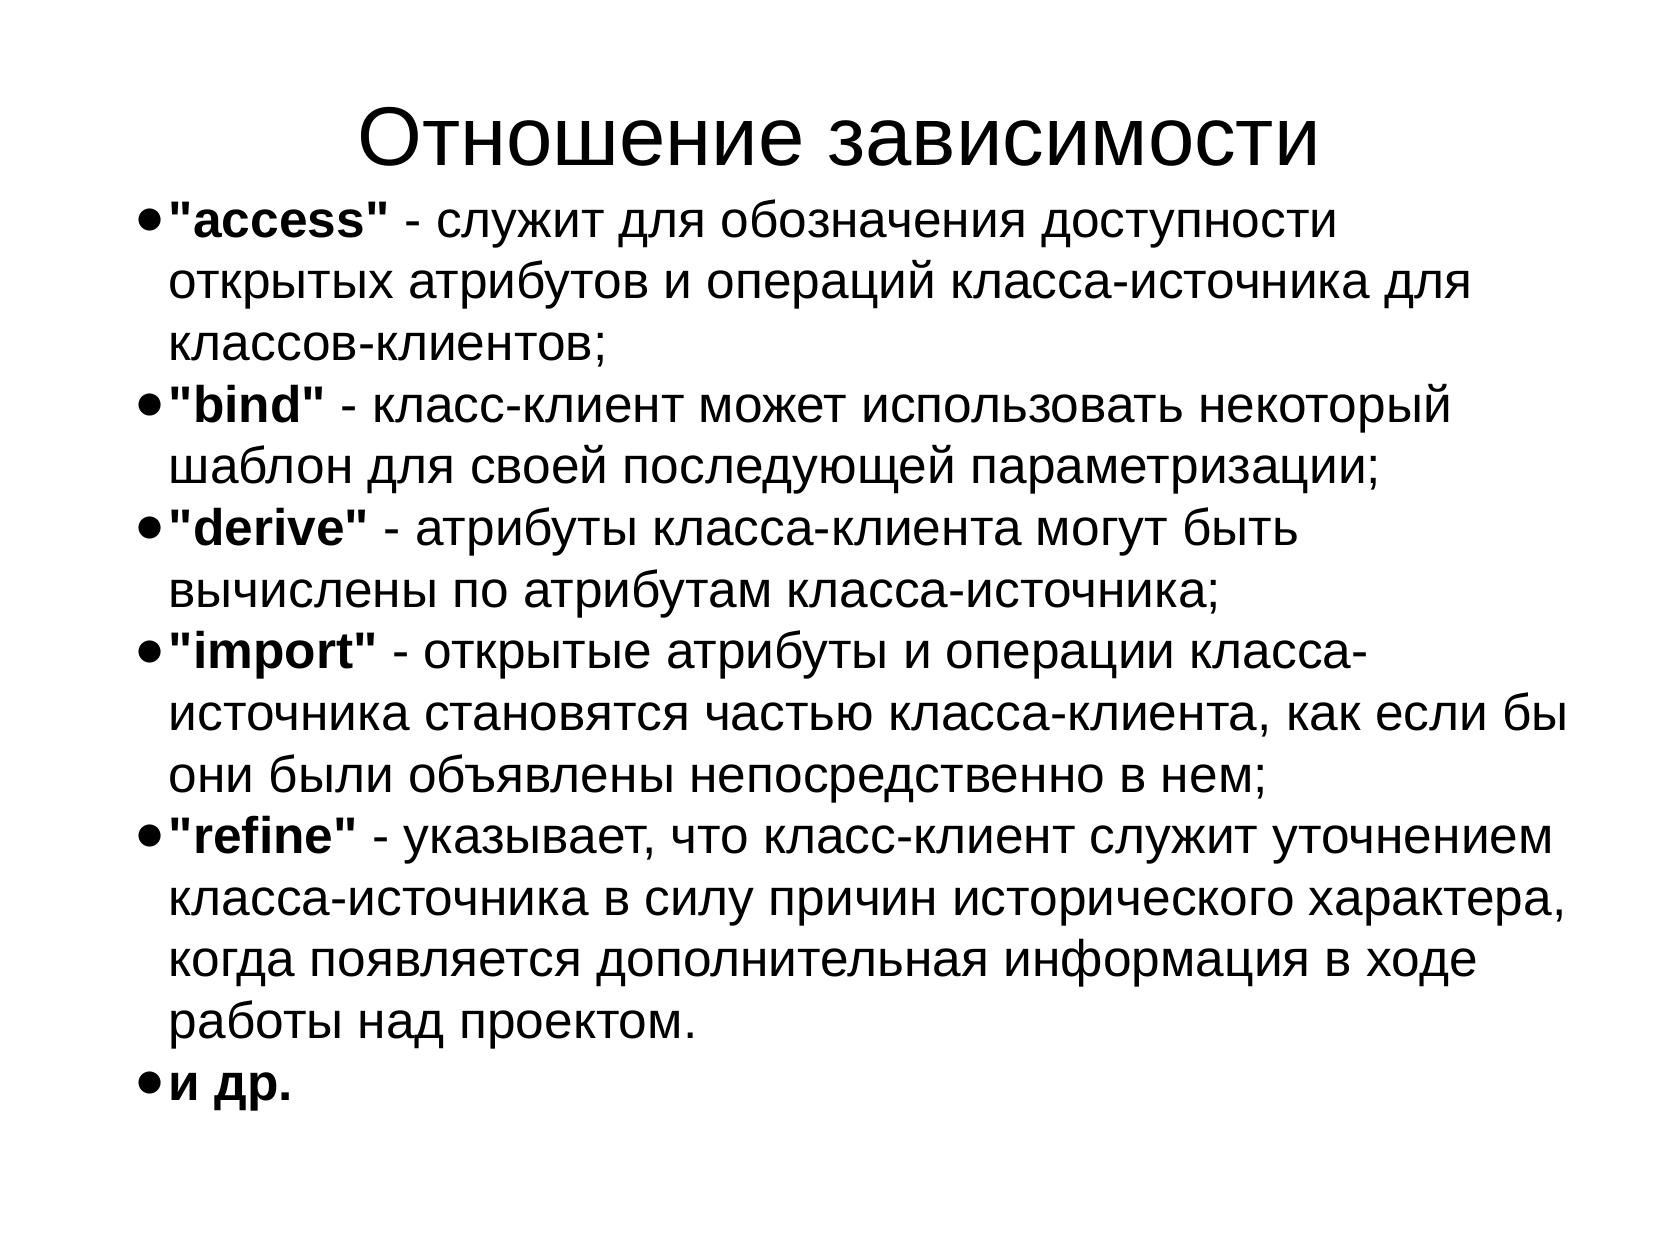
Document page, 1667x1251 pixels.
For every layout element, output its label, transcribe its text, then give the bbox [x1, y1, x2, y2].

title Отношение зависимости [100, 58, 1579, 179]
text_box "access" - служит для обозначения доступности открытых атрибутов и операций класса-источника для классов-клиентов; "bind" - класс-клиент может использовать некоторый шаблон для своей последующей параметризации; "derive" - атрибуты класса-клиента могут быть вычислены по атрибутам класса-источника; "import" - открытые атрибуты и операции класса-источника становятся частью класса-клиента, как если бы они были объявлены непосредственно в нем; "refine" - указывает, что класс-клиент служит уточнением класса-источника в силу причин исторического характера, когда появляется дополнительная информация в ходе работы над проектом. и др. [100, 179, 1579, 1071]
